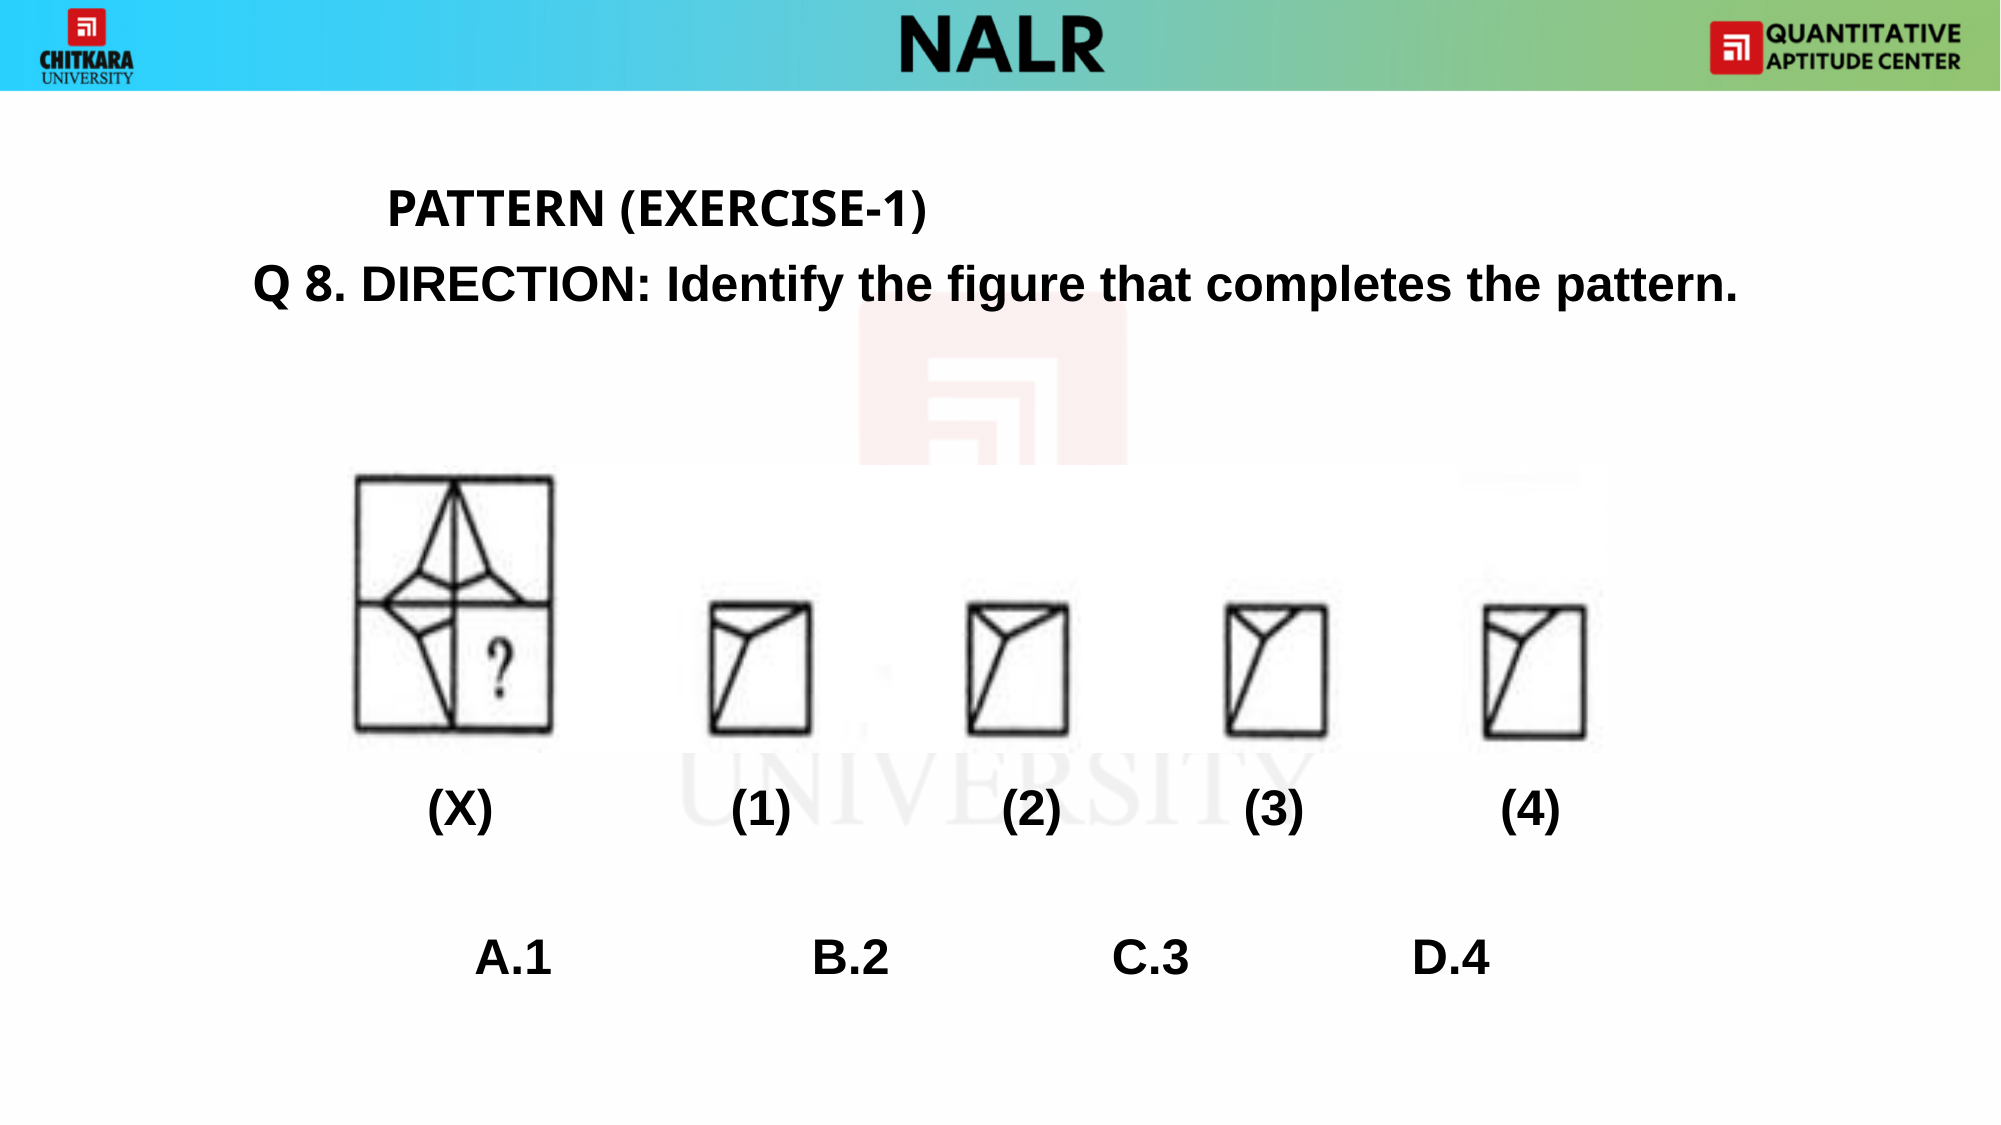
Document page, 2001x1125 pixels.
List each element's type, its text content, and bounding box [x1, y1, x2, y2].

picture [0, 0, 2001, 1125]
list PATTERN (EXERCISE-1) Q 8. DIRECTION: Identify the figure that completes the pattern. (X) (1) (2) (3) (4) A.1 B.2 C.3 D.4 [33, 175, 1959, 1053]
